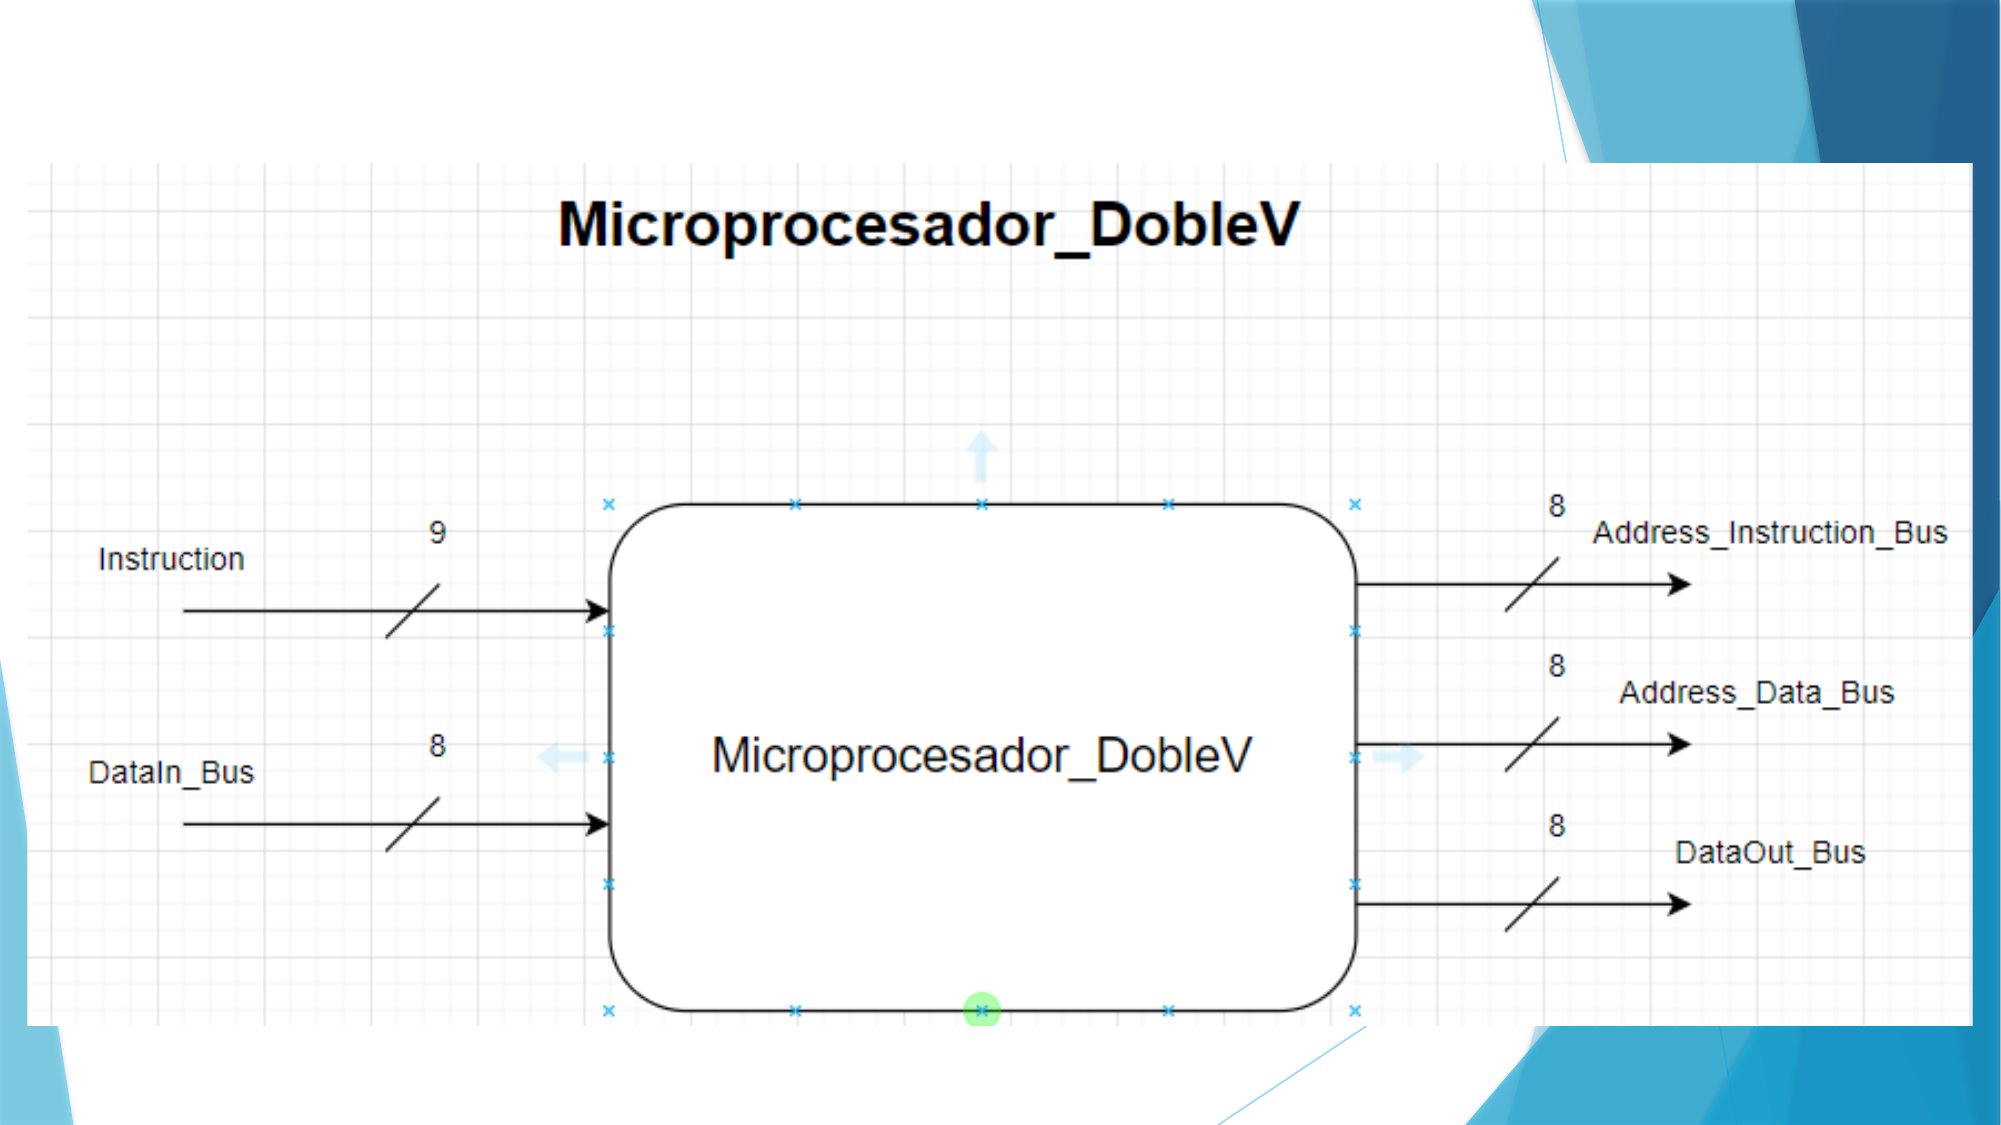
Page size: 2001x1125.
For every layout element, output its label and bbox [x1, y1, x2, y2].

picture [26, 162, 1974, 1027]
